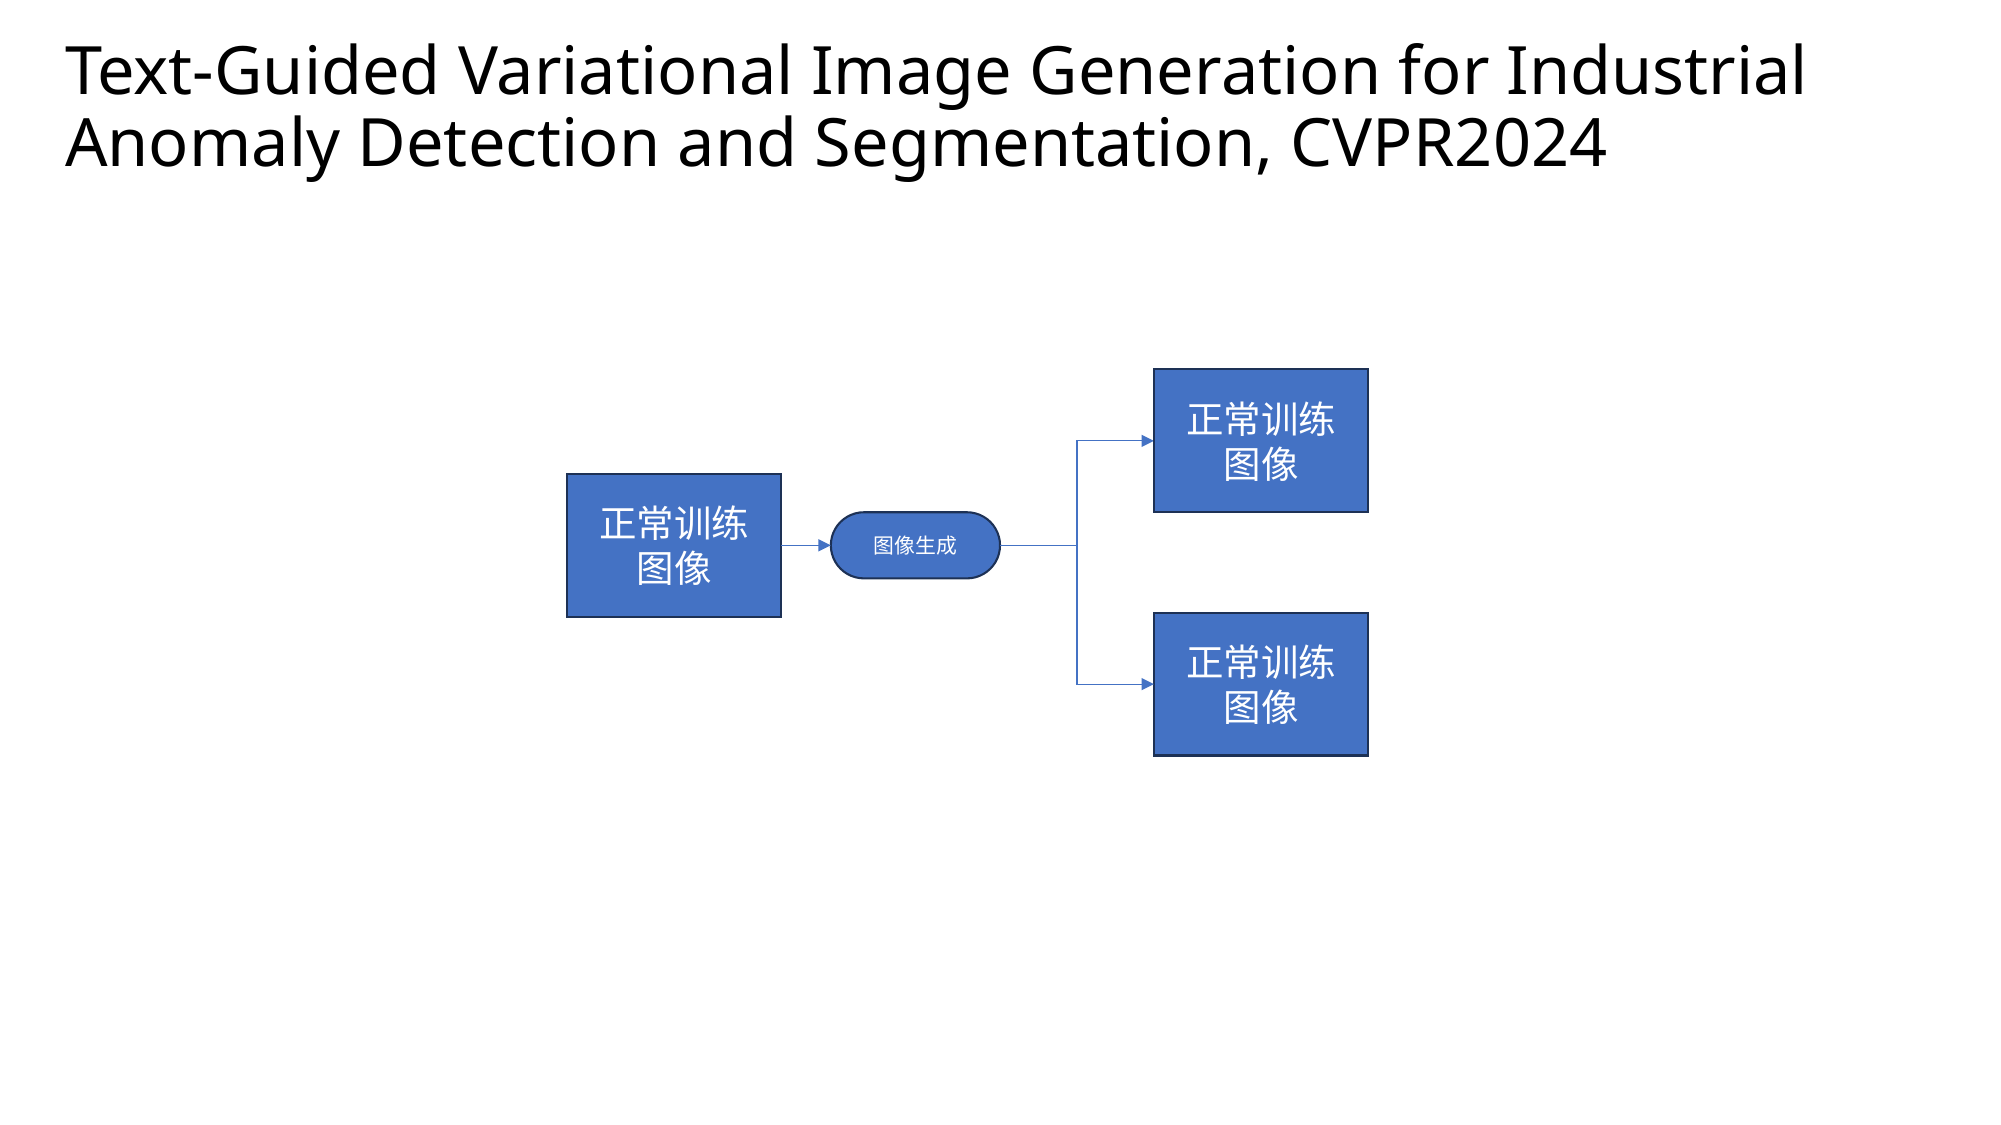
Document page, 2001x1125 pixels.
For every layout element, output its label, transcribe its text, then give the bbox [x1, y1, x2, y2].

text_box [999, 440, 1154, 545]
text_box 正常训练图像 [566, 473, 782, 618]
title Text-Guided Variational Image Generation for Industrial Anomaly Detection and Segmentation, CVPR2024 [50, 0, 2000, 218]
text_box 正常训练图像 [1153, 368, 1369, 513]
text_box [999, 545, 1154, 685]
text_box 图像生成 [829, 511, 999, 580]
text_box 正常训练图像 [1153, 612, 1369, 757]
